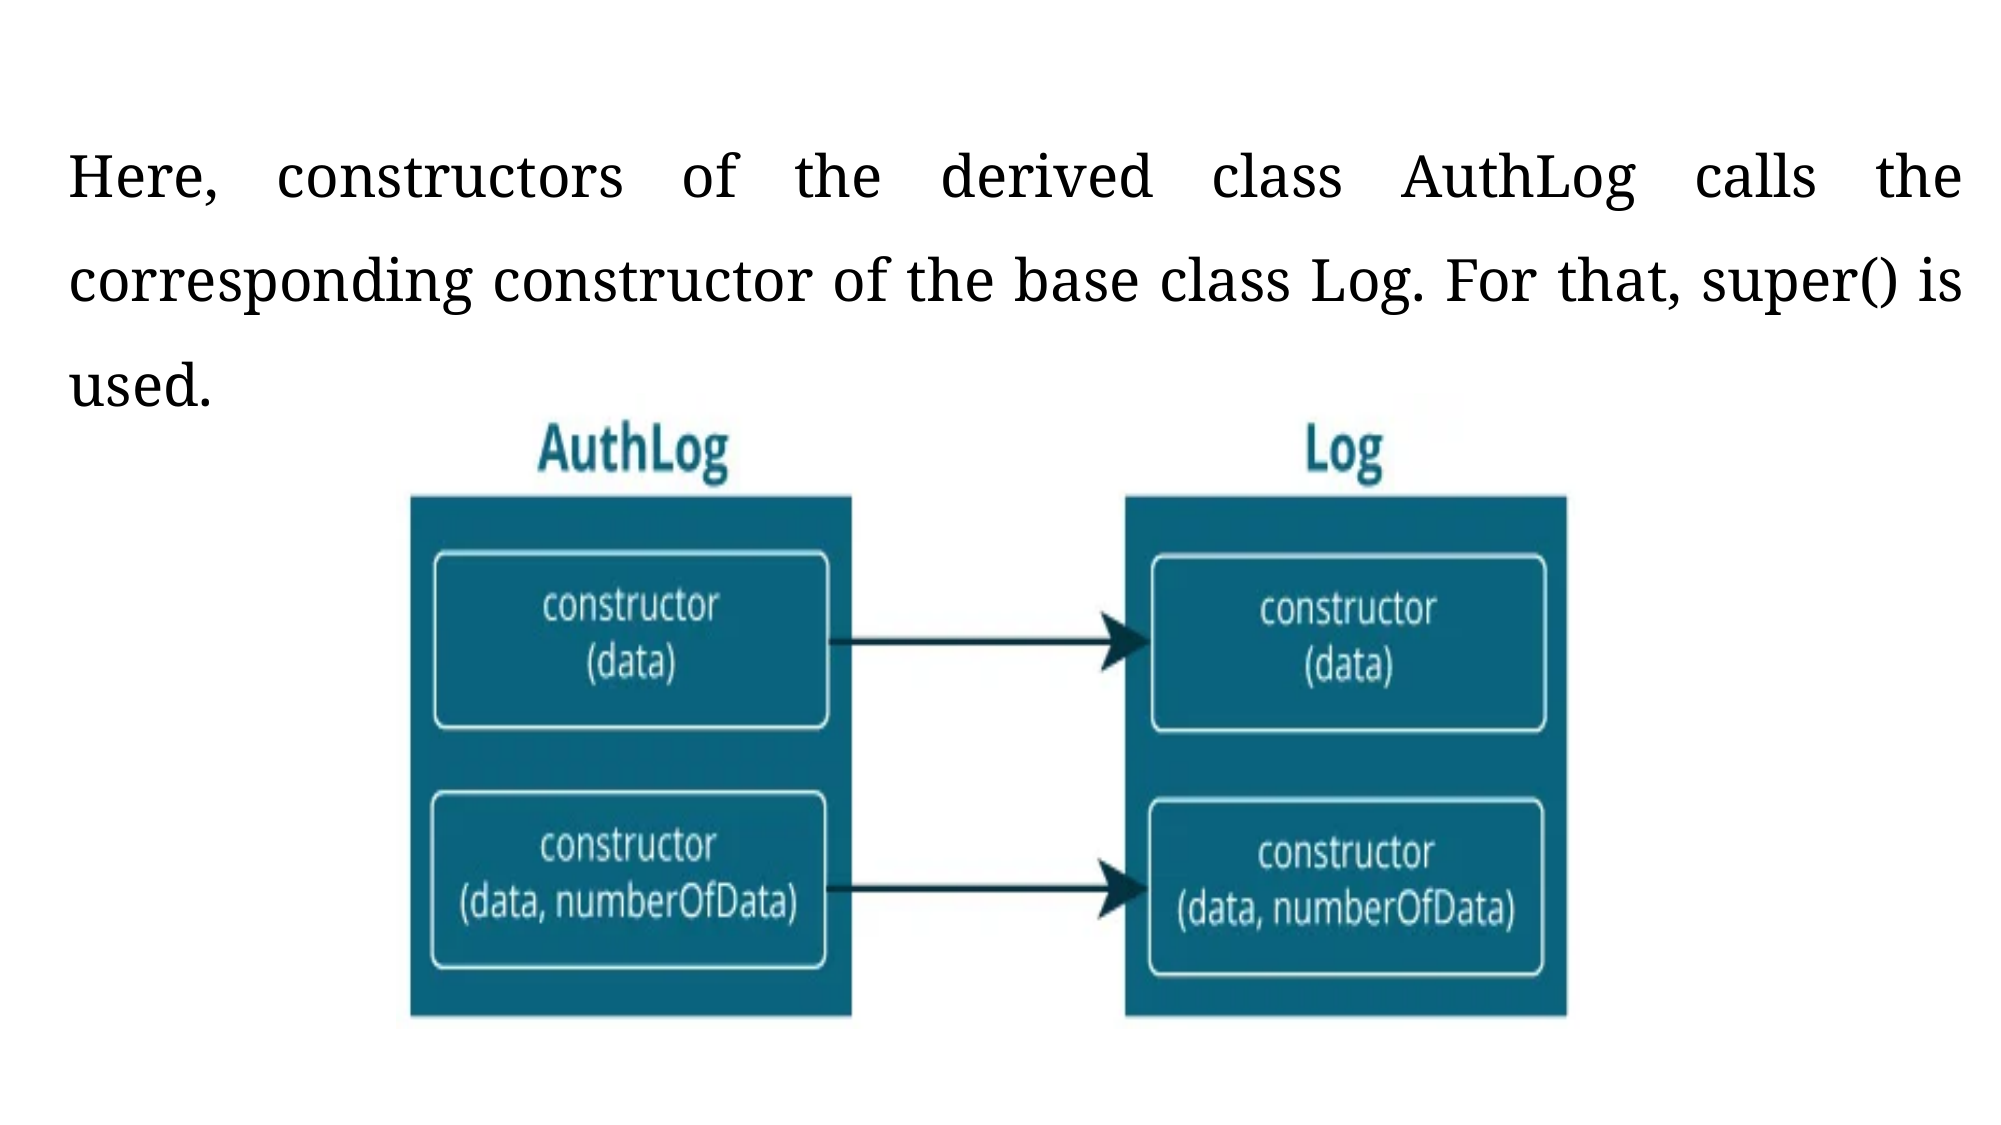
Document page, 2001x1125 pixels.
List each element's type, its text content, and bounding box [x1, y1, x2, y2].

picture [396, 393, 1580, 1029]
list Here, constructors of the derived class AuthLog calls the corresponding constructor of the base class Log. For that, super() is used. [53, 96, 1980, 1014]
